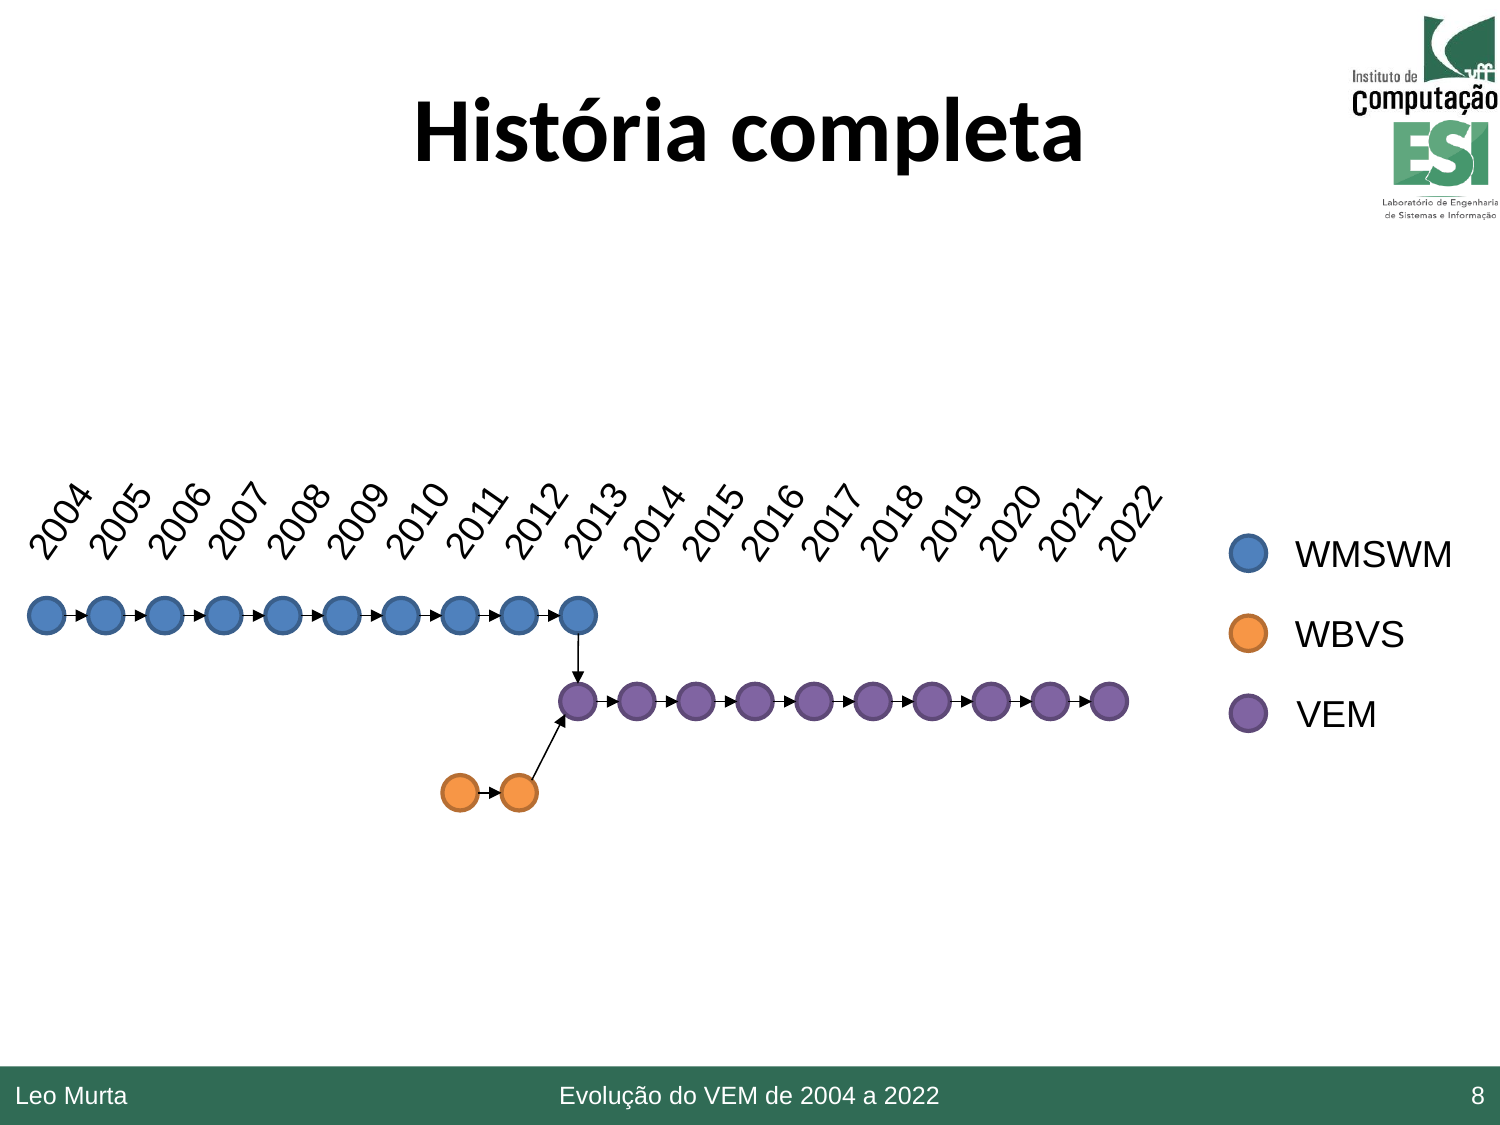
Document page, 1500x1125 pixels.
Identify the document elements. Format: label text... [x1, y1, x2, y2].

text_box [263, 595, 303, 636]
text_box 2021 [1011, 458, 1116, 585]
text_box [381, 595, 421, 636]
text_box [676, 681, 716, 722]
slide_number 8 [1149, 1065, 1500, 1125]
text_box [853, 681, 893, 722]
text_box 2020 [952, 458, 1056, 585]
text_box 2018 [833, 458, 938, 585]
text_box 2008 [240, 456, 344, 584]
text_box [558, 595, 599, 636]
picture [1383, 120, 1498, 220]
text_box [440, 595, 480, 636]
text_box 2005 [62, 456, 166, 584]
text_box 2012 [477, 456, 582, 584]
slide_number Leo Murta [0, 1065, 350, 1125]
text_box [617, 681, 657, 722]
text_box 2007 [180, 456, 285, 584]
text_box [1228, 533, 1269, 574]
text_box 2006 [121, 456, 225, 584]
title História completa [150, 30, 1350, 219]
text_box [1228, 613, 1269, 654]
text_box 2015 [655, 458, 759, 585]
text_box WMSWM [1280, 522, 1469, 583]
text_box 2022 [1071, 458, 1185, 585]
footer Evolução do VEM de 2004 a 2022 [512, 1065, 988, 1125]
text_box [531, 713, 566, 781]
text_box 2017 [774, 458, 878, 585]
text_box 2013 [537, 456, 641, 584]
text_box [971, 681, 1011, 722]
text_box [1089, 681, 1130, 722]
text_box [499, 772, 539, 813]
text_box [440, 772, 480, 813]
text_box VEM [1281, 682, 1393, 743]
text_box 2011 [419, 458, 522, 583]
text_box 2019 [892, 458, 997, 585]
text_box [86, 595, 126, 636]
text_box [912, 681, 952, 722]
text_box [499, 595, 539, 636]
text_box [145, 595, 185, 636]
text_box [1030, 681, 1070, 722]
text_box [26, 595, 67, 636]
text_box [322, 595, 362, 636]
text_box 2004 [2, 456, 107, 584]
text_box 2016 [714, 458, 819, 585]
text_box 2010 [359, 456, 463, 584]
text_box [1228, 693, 1269, 734]
text_box 2014 [595, 458, 700, 585]
text_box WBVS [1280, 602, 1421, 663]
text_box [794, 681, 834, 722]
text_box [735, 681, 775, 722]
text_box 2009 [299, 456, 404, 584]
text_box [204, 595, 244, 636]
text_box [558, 682, 598, 722]
